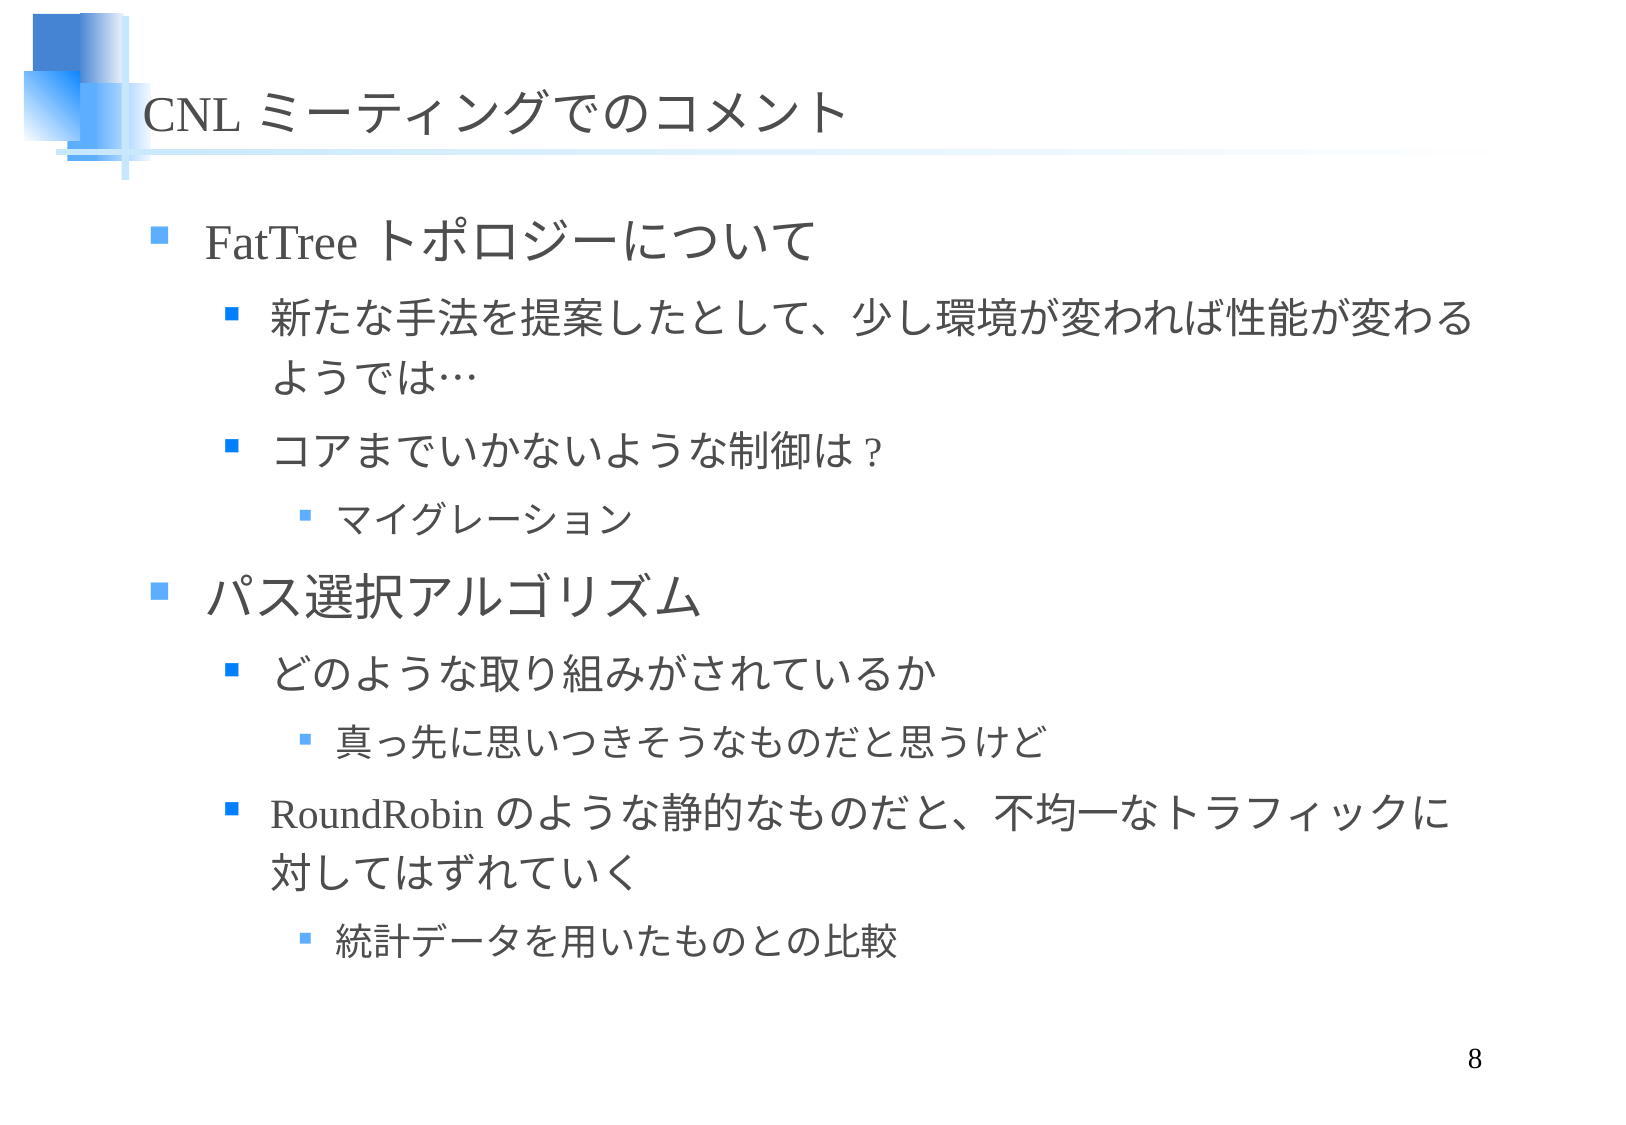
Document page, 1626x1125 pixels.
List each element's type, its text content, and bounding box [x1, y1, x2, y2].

slide_number 8 [1159, 1035, 1498, 1083]
list FatTreeトポロジーについて 新たな手法を提案したとして、少し環境が変われば性能が変わるようでは… コアまでいかないような制御は? マイグレーション パス選択アルゴリズム どのような取り組みがされているか 真っ先に思いつきそうなものだと思うけど RoundRobinのような静的なものだと、不均一なトラフィックに対してはずれていく 統計データを用いたものとの比較 [133, 189, 1492, 988]
title CNLミーティングでのコメント [127, 54, 1522, 149]
